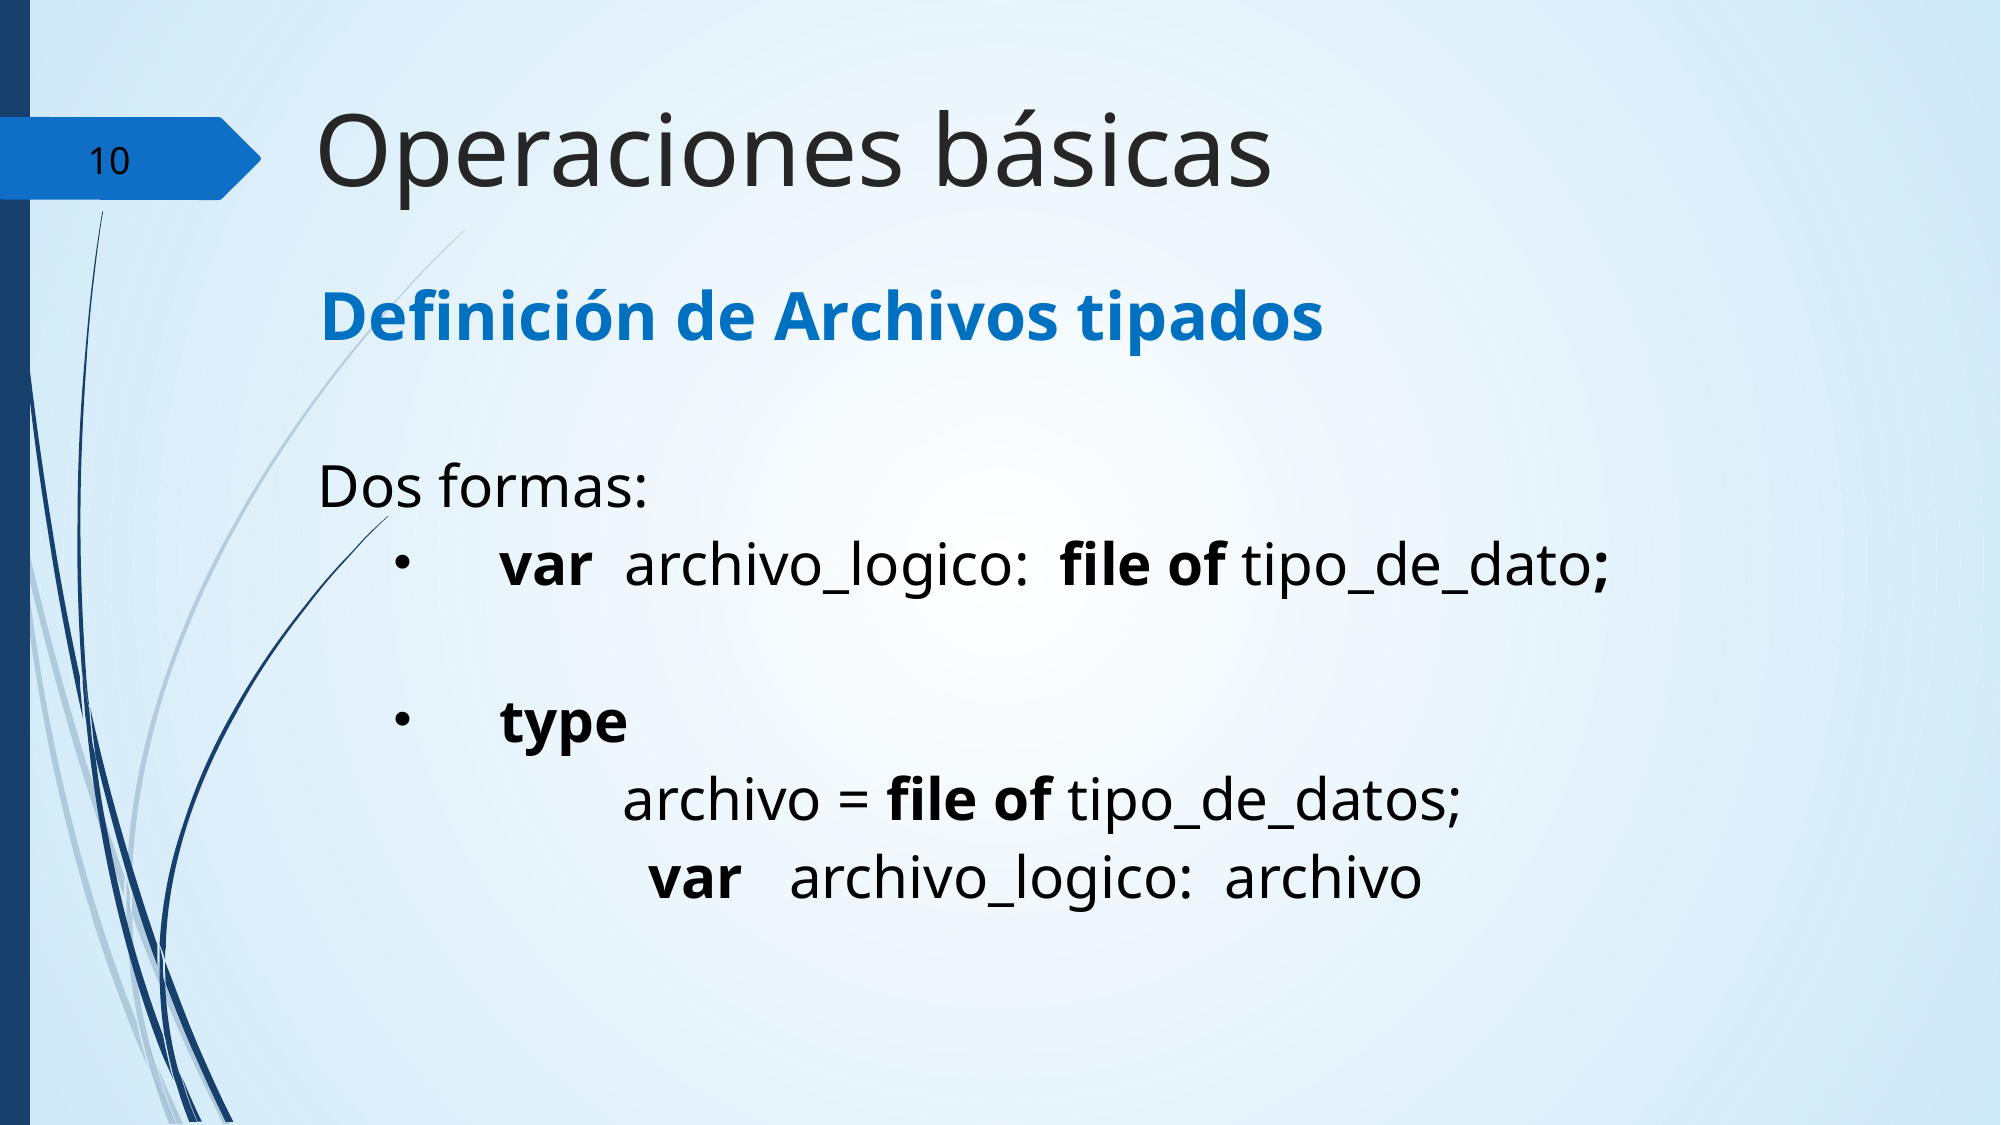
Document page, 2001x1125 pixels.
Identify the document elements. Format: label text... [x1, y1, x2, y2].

text_box Dos formas: var archivo_logico: file of tipo_de_dato; type archivo = file of tipo_de_datos; var archivo_logico: archivo [285, 363, 1963, 965]
text_box Operaciones básicas [299, 79, 1762, 235]
text_box Definición de Archivos tipados [285, 257, 1597, 363]
text_box ‹#› [72, 130, 201, 190]
